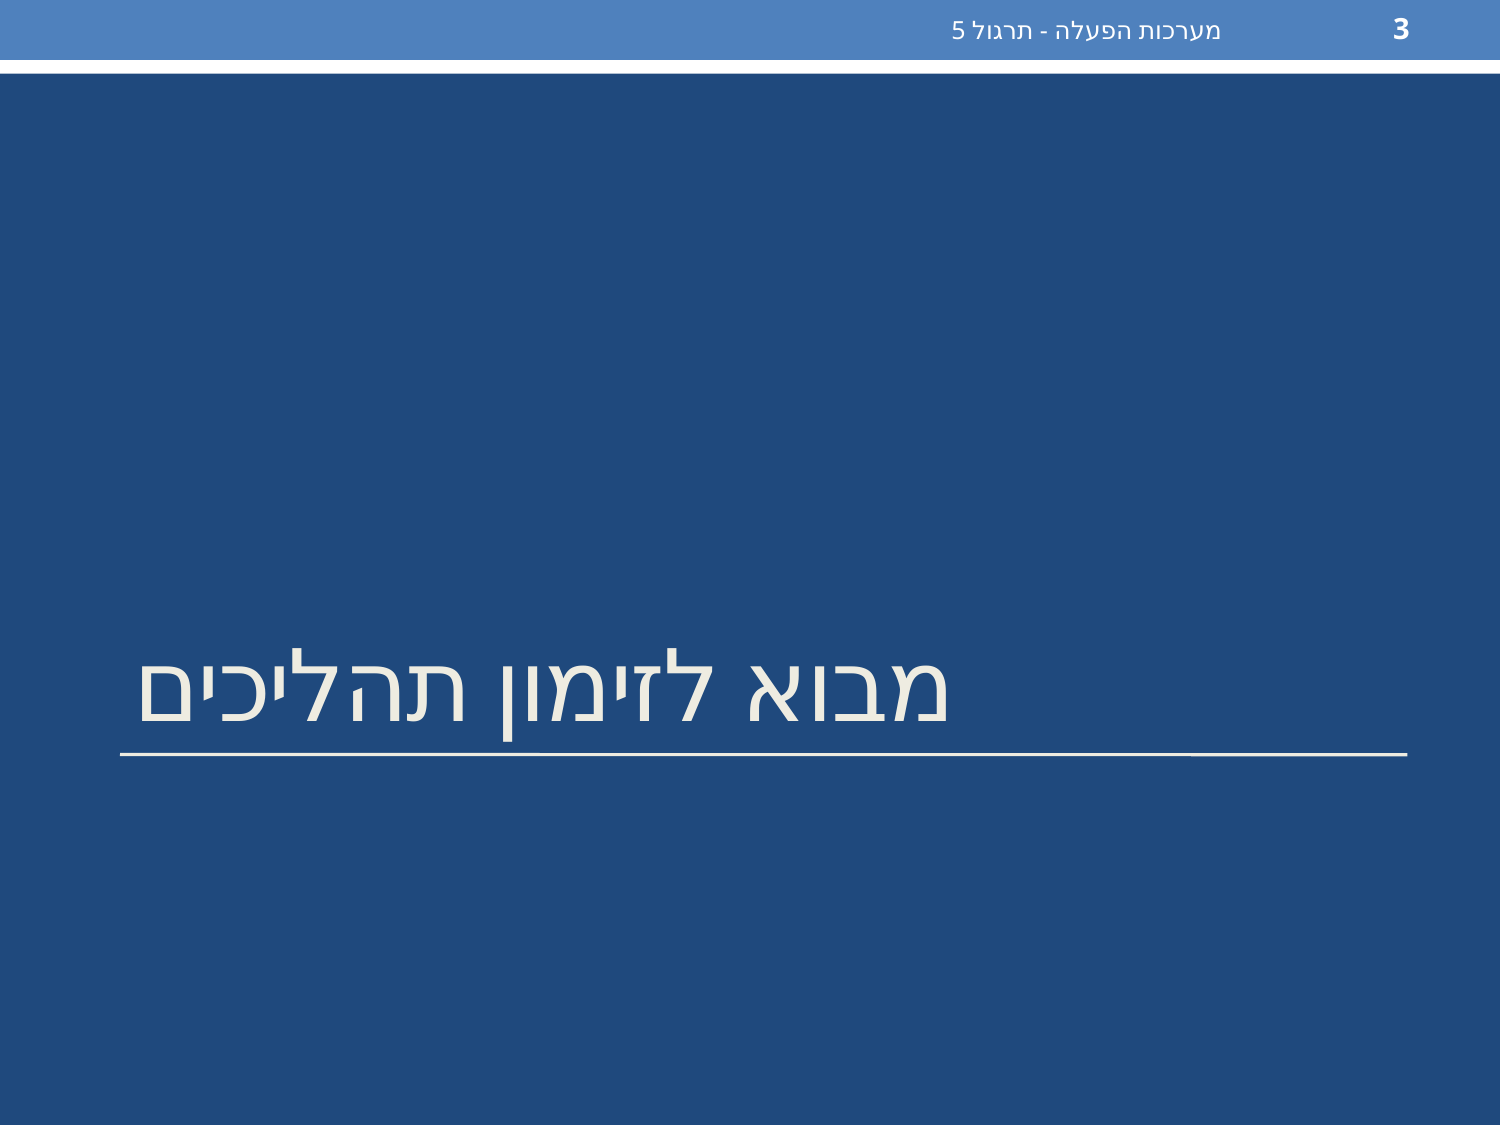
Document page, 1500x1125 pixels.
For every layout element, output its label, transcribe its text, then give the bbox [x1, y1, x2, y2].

footer מערכות הפעלה - תרגול 5 [562, 3, 1238, 57]
slide_number 3 [1250, 3, 1425, 57]
title מבוא לזימון תהליכים [118, 387, 1394, 749]
